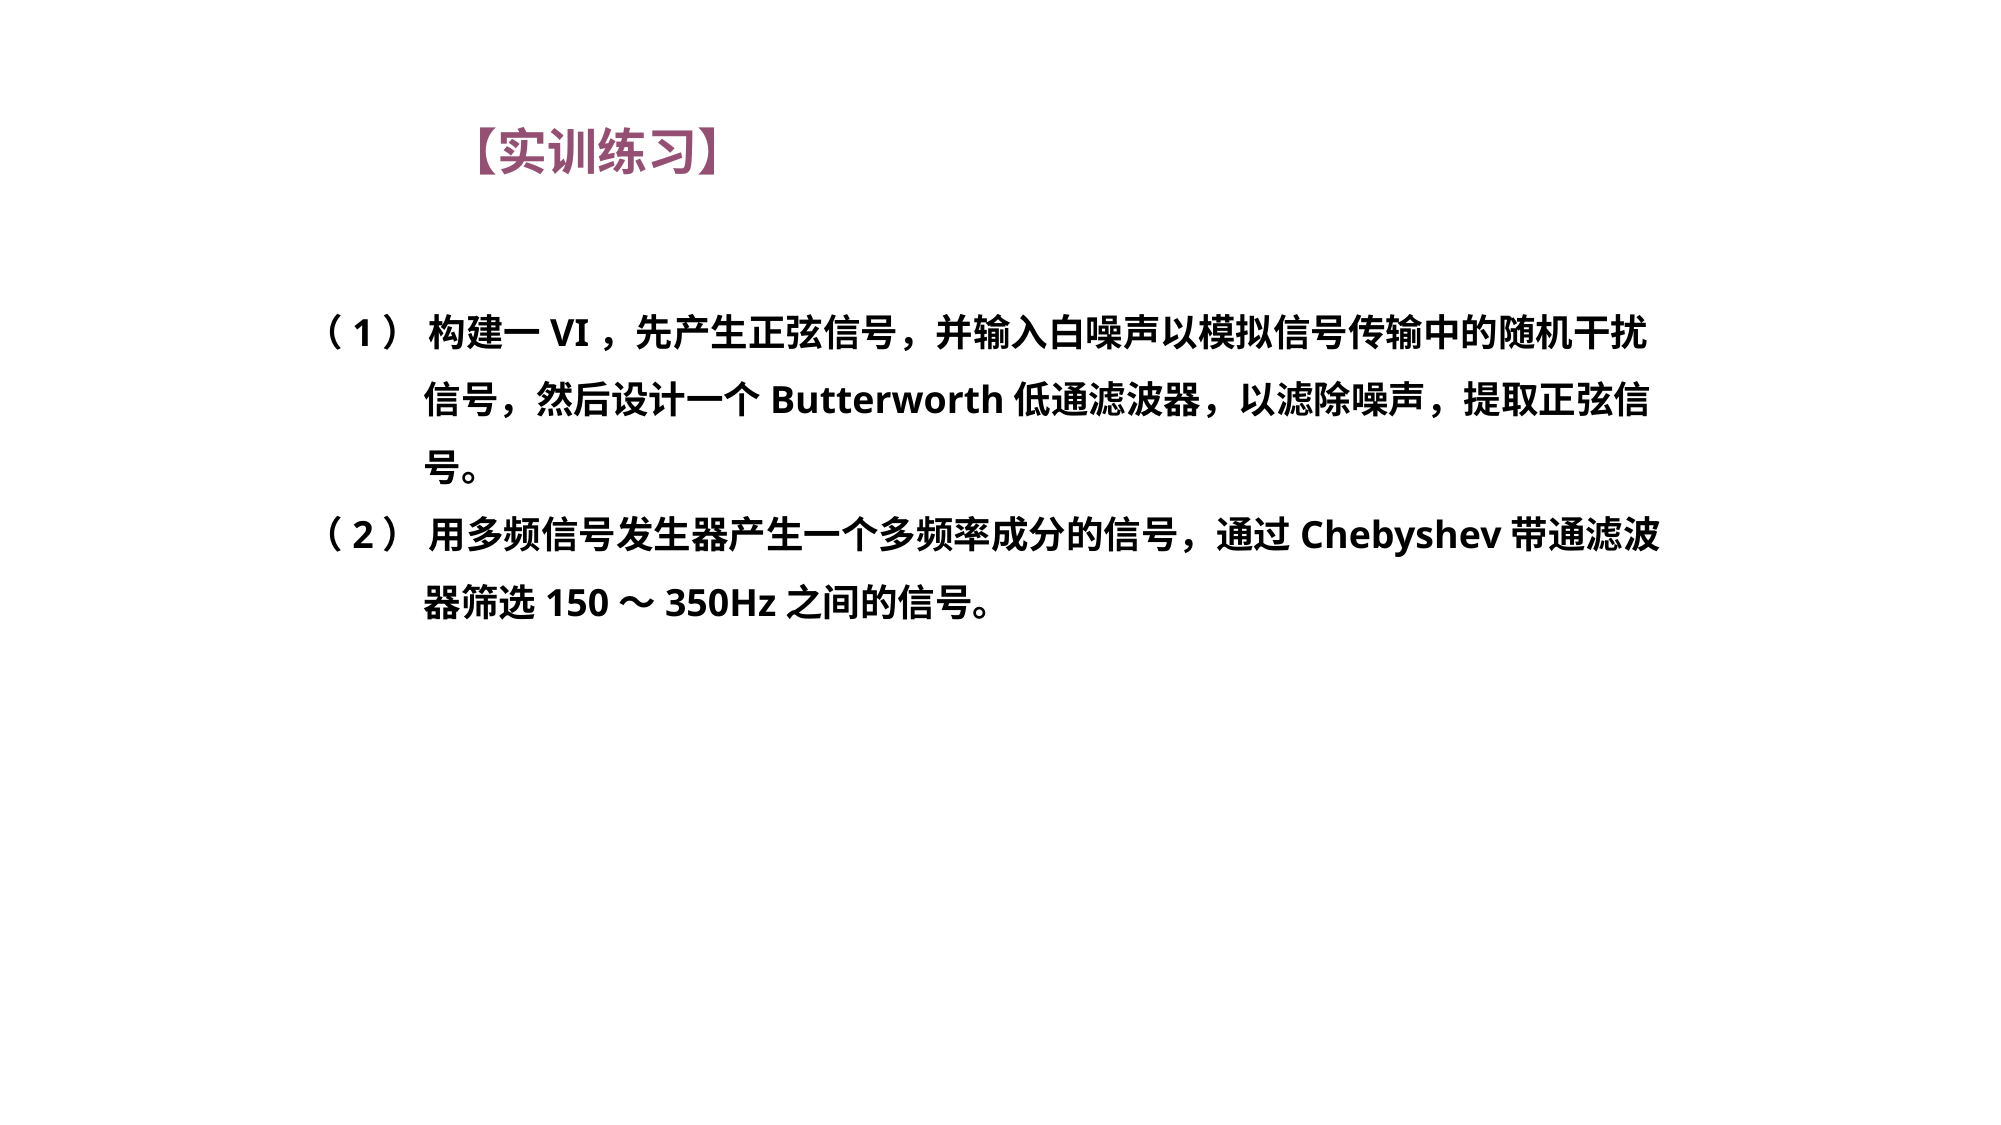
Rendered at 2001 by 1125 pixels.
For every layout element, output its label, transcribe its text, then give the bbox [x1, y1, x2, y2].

text_box 【实训练习】 [432, 112, 989, 188]
text_box （1） 构建一VI，先产生正弦信号，并输入白噪声以模拟信号传输中的随机干扰信号，然后设计一个Butterworth低通滤波器，以滤除噪声，提取正弦信号。 （2） 用多频信号发生器产生一个多频率成分的信号，通过Chebyshev带通滤波器筛选150～350Hz之间的信号。 [291, 278, 1697, 677]
